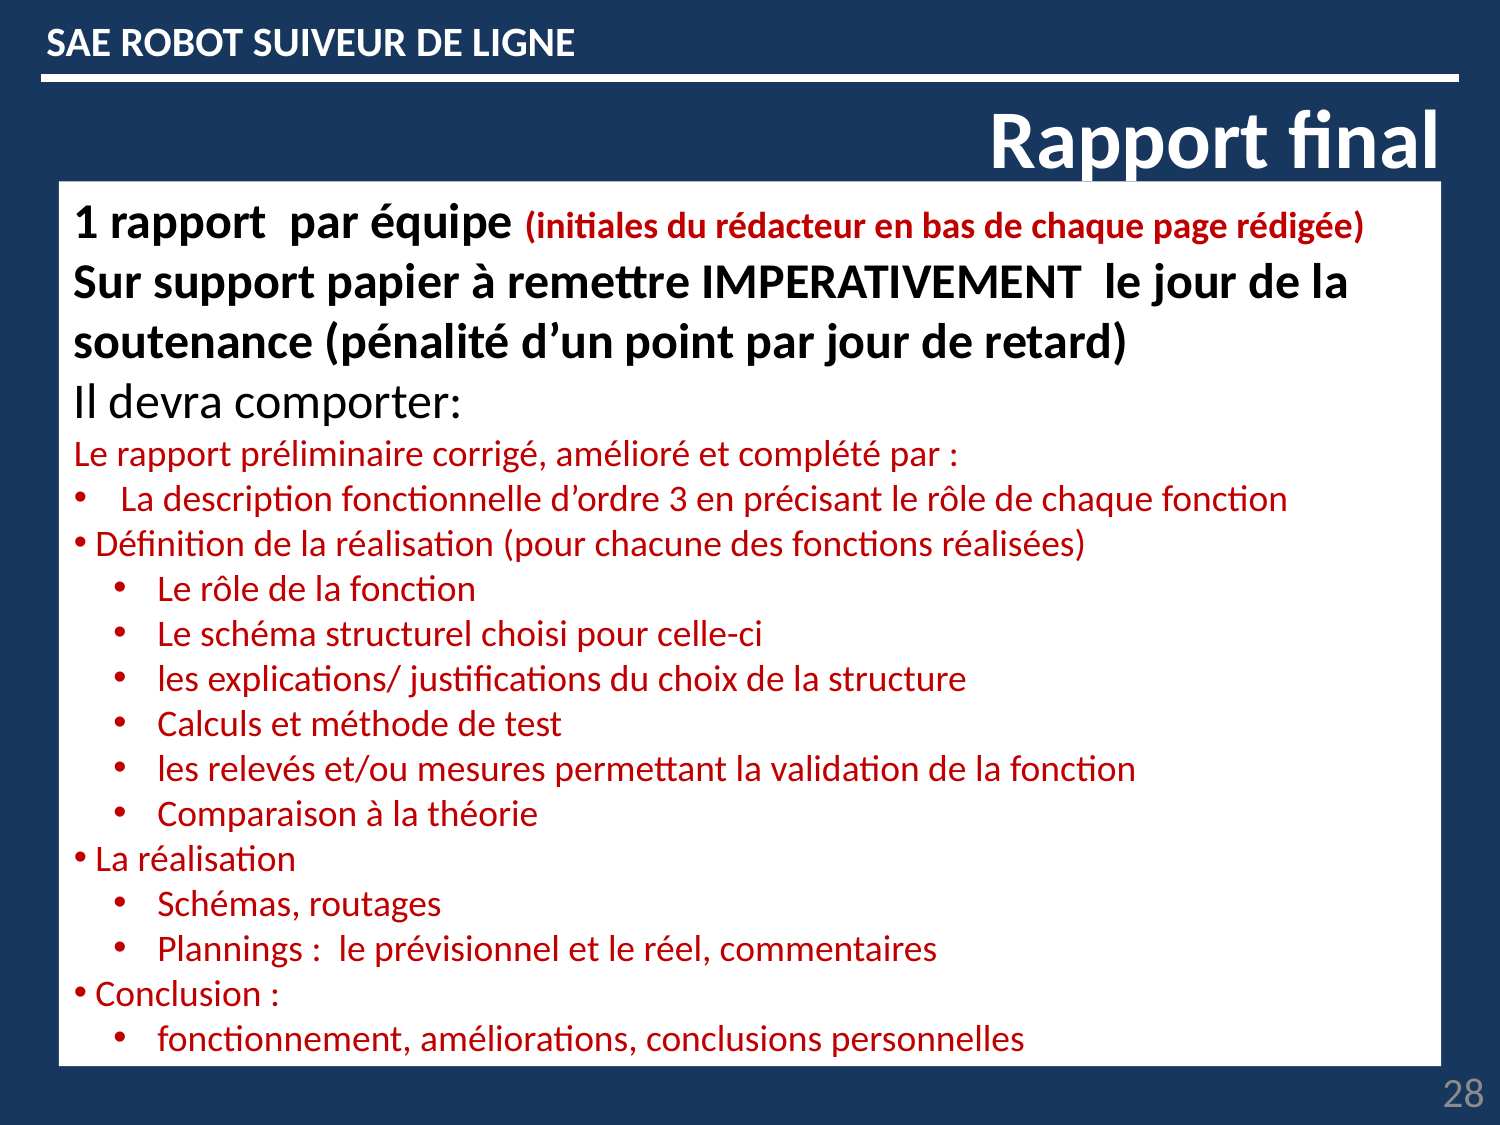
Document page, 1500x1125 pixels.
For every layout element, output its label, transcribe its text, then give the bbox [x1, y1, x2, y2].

slide_number 28 [1149, 1060, 1500, 1121]
text_box Rapport final [974, 87, 1456, 193]
text_box 1 rapport par équipe (initiales du rédacteur en bas de chaque page rédigée) Sur support papier à remettre IMPERATIVEMENT le jour de la soutenance (pénalité d’un point par jour de retard) Il devra comporter: Le rapport préliminaire corrigé, amélioré et complété par : La description fonctionnelle d’ordre 3 en précisant le rôle de chaque fonction Définition de la réalisation (pour chacune des fonctions réalisées) Le rôle de la fonction Le schéma structurel choisi pour celle-ci les explications/ justifications du choix de la structure Calculs et méthode de test les relevés et/ou mesures permettant la validation de la fonction Comparaison à la théorie La réalisation Schémas, routages Plannings : le prévisionnel et le réel, commentaires Conclusion : fonctionnement, améliorations, conclusions personnelles [58, 181, 1442, 1067]
text_box SAE ROBOT SUIVEUR DE LIGNE [31, 7, 591, 73]
